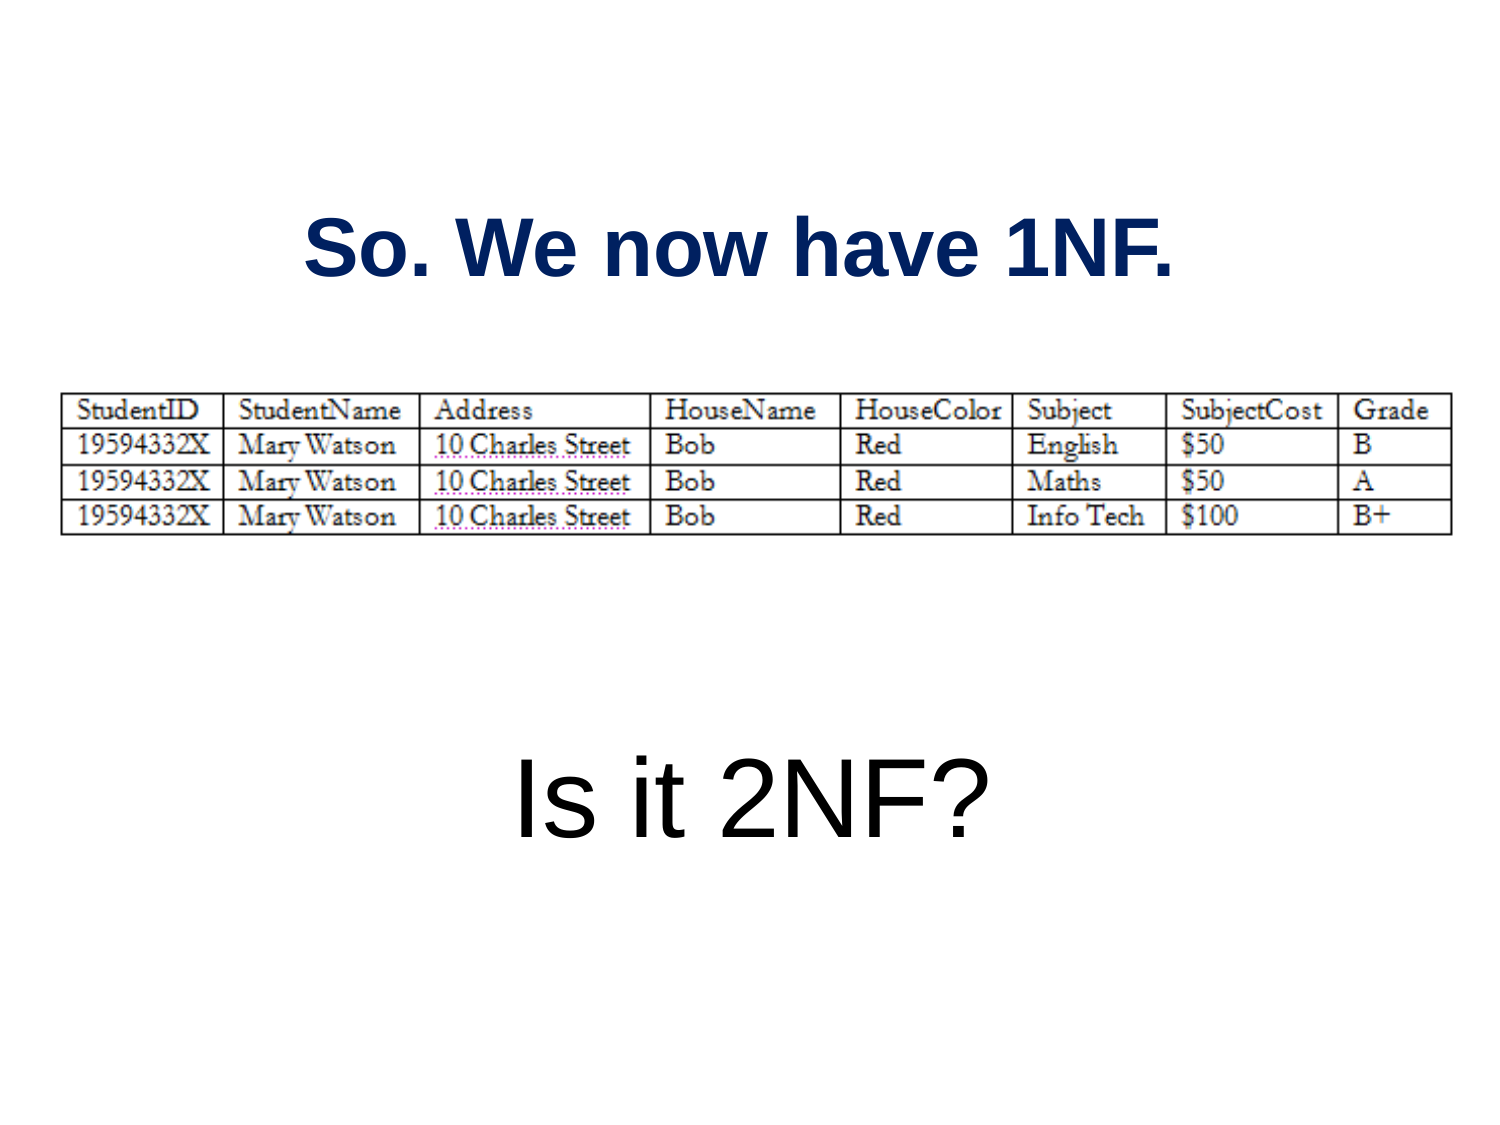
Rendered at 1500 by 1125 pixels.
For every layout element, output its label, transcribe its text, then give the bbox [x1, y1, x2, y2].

title So. We now have 1NF. [64, 113, 1416, 302]
picture [52, 385, 1460, 542]
text_box Is it 2NF? [76, 668, 1427, 917]
